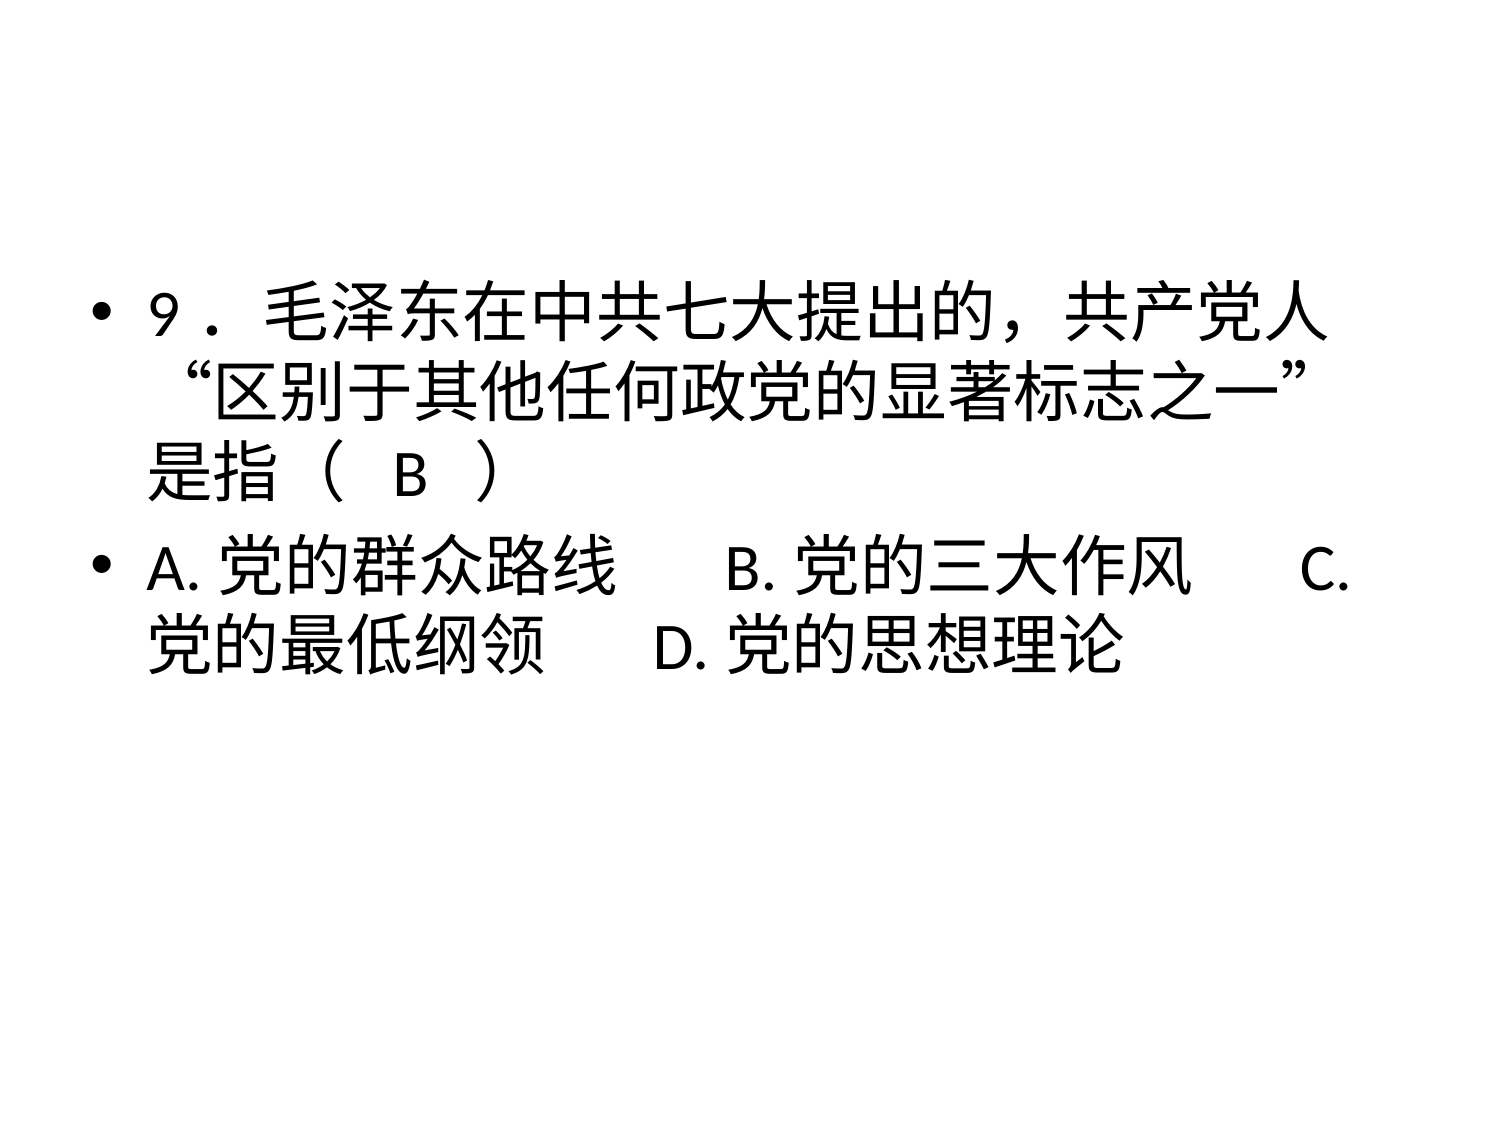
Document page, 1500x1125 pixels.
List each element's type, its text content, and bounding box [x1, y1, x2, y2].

list 9．毛泽东在中共七大提出的，共产党人“区别于其他任何政党的显著标志之一”是指（ B ） A.党的群众路线 B.党的三大作风 C.党的最低纲领 D.党的思想理论 [75, 262, 1425, 1005]
